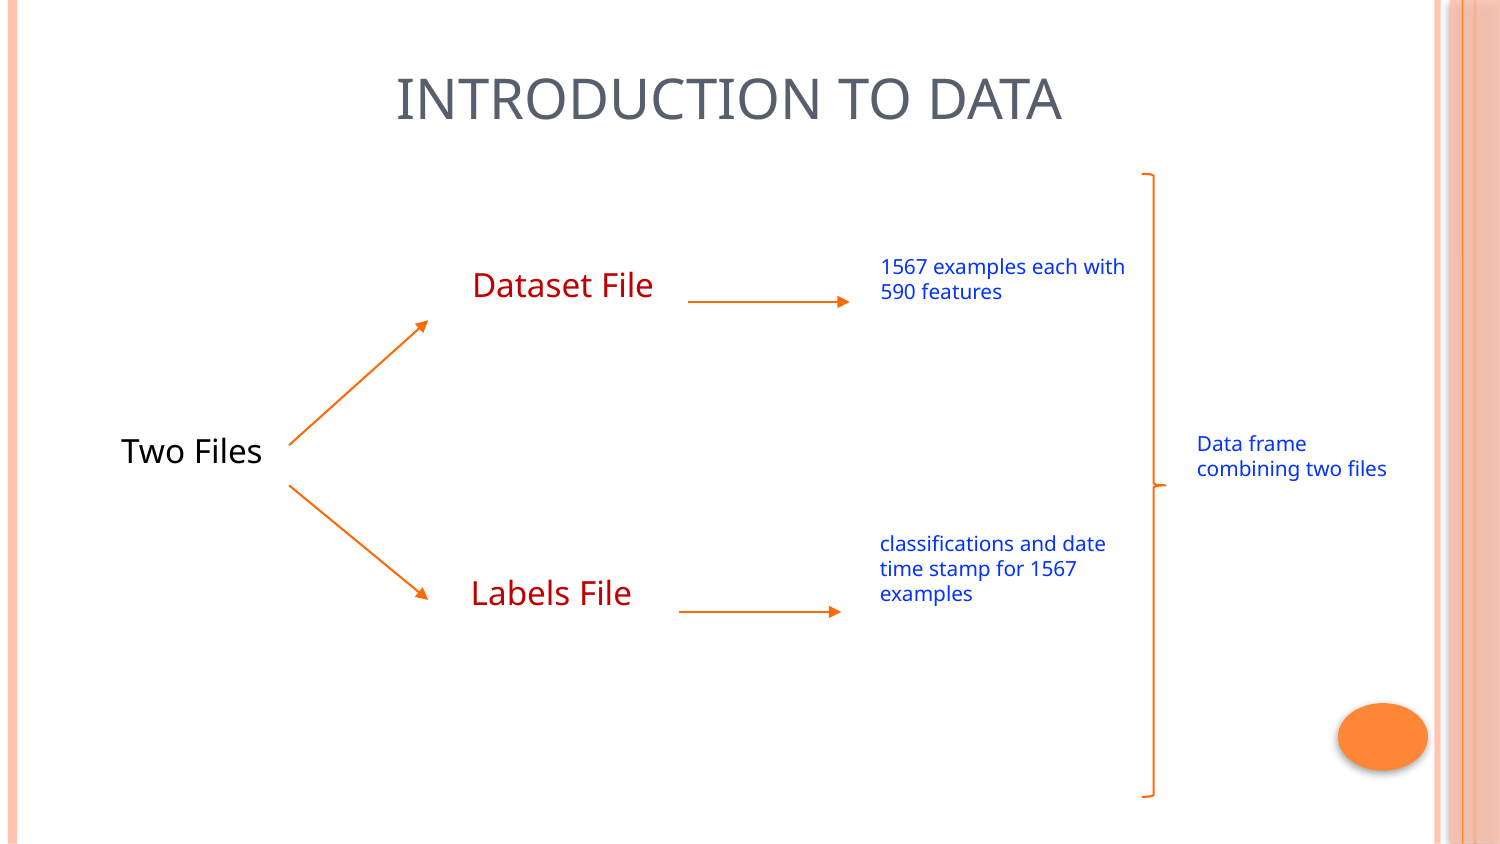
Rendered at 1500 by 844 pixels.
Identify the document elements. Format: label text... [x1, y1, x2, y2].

title Introduction to Data [76, 55, 1383, 139]
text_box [99, 173, 1424, 798]
